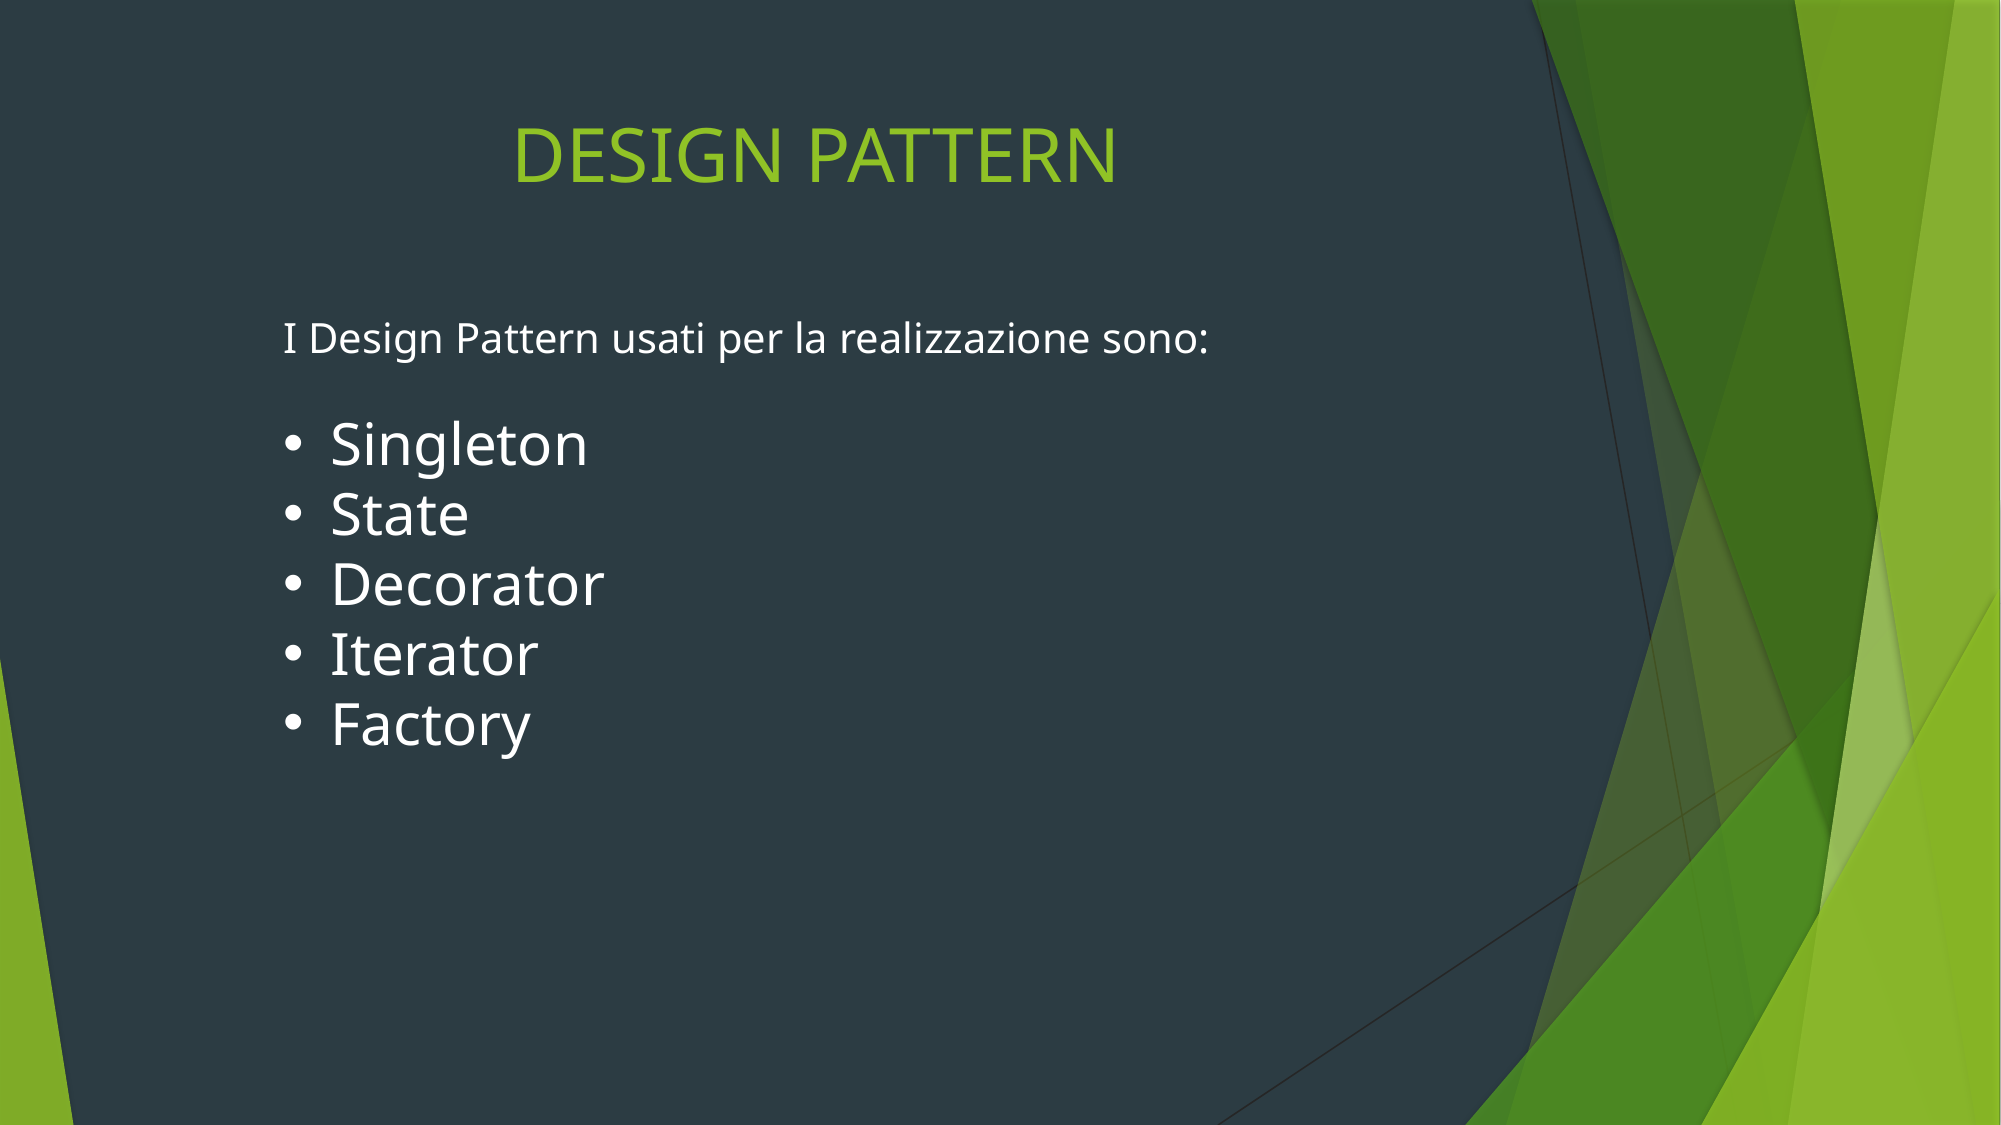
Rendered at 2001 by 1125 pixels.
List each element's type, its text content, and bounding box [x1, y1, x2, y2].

title DESIGN PATTERN [111, 99, 1522, 317]
text_box I Design Pattern usati per la realizzazione sono: Singleton State Decorator Iterator Factory [268, 304, 1225, 765]
